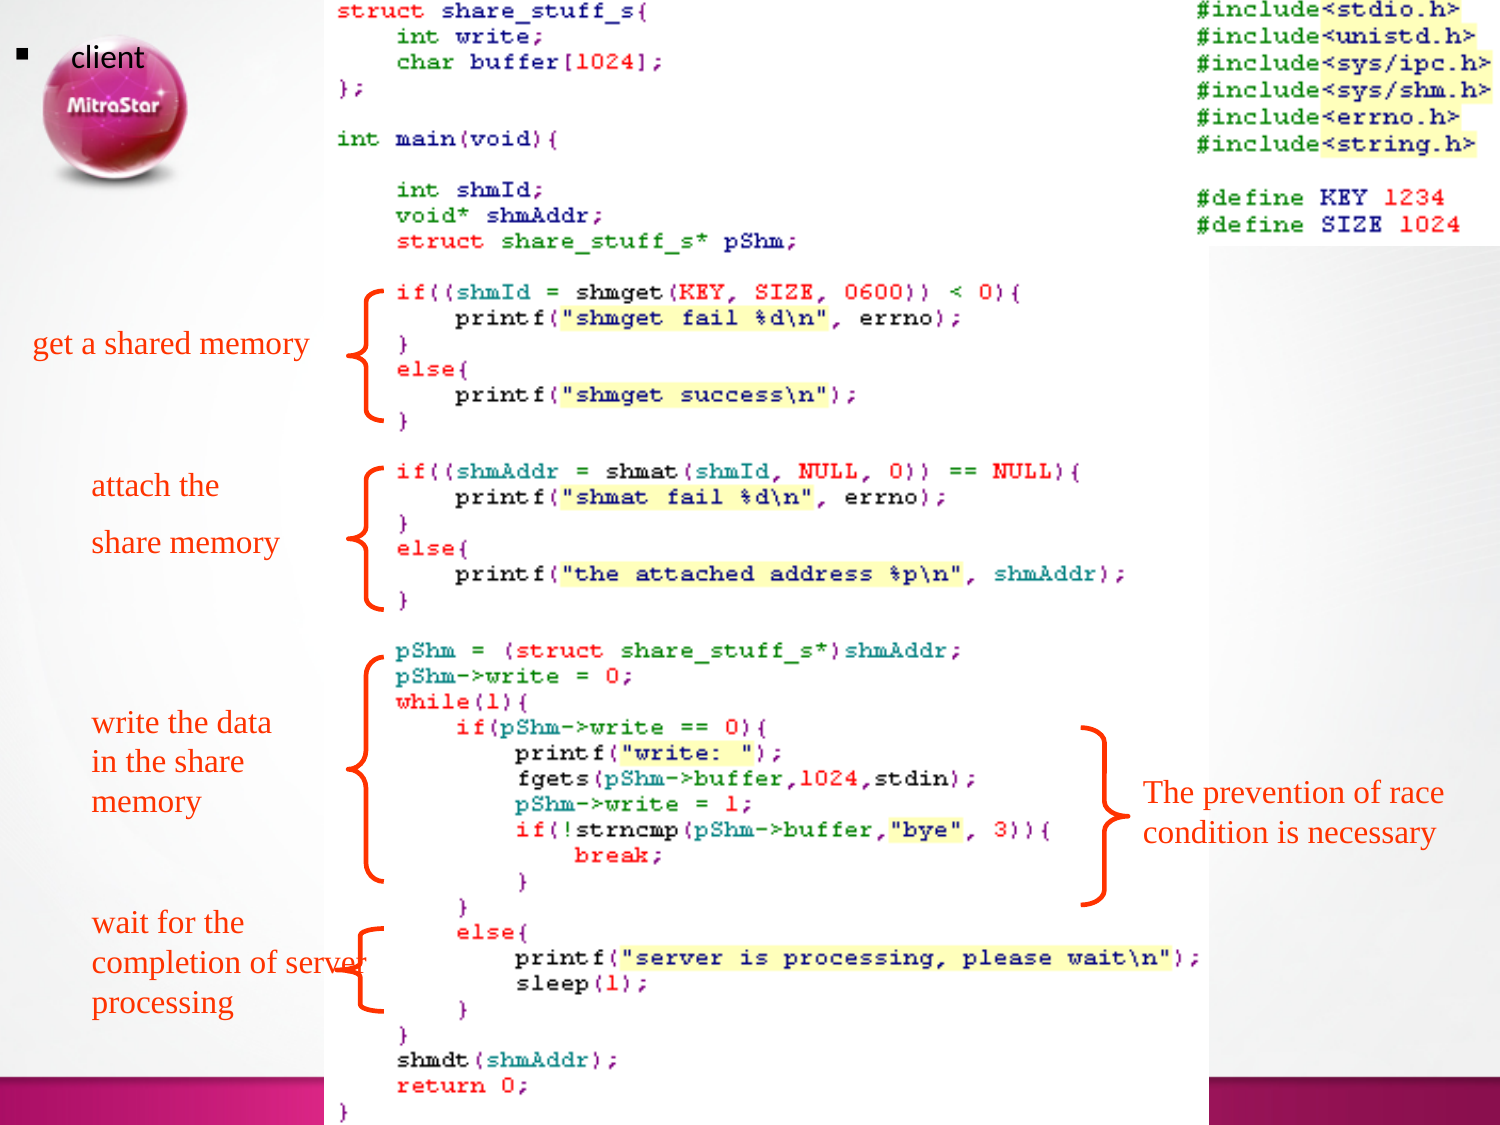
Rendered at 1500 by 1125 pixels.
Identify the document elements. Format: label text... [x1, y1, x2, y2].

list client [0, 31, 207, 91]
picture [0, 0, 1500, 1125]
text_box get a shared memory [17, 314, 319, 369]
text_box wait for the completion of server processing [76, 893, 319, 1028]
text_box attach the share memory [76, 456, 319, 568]
text_box The prevention of race condition is necessary [1214, 762, 1489, 858]
text_box write the data in the share memory [76, 692, 313, 827]
